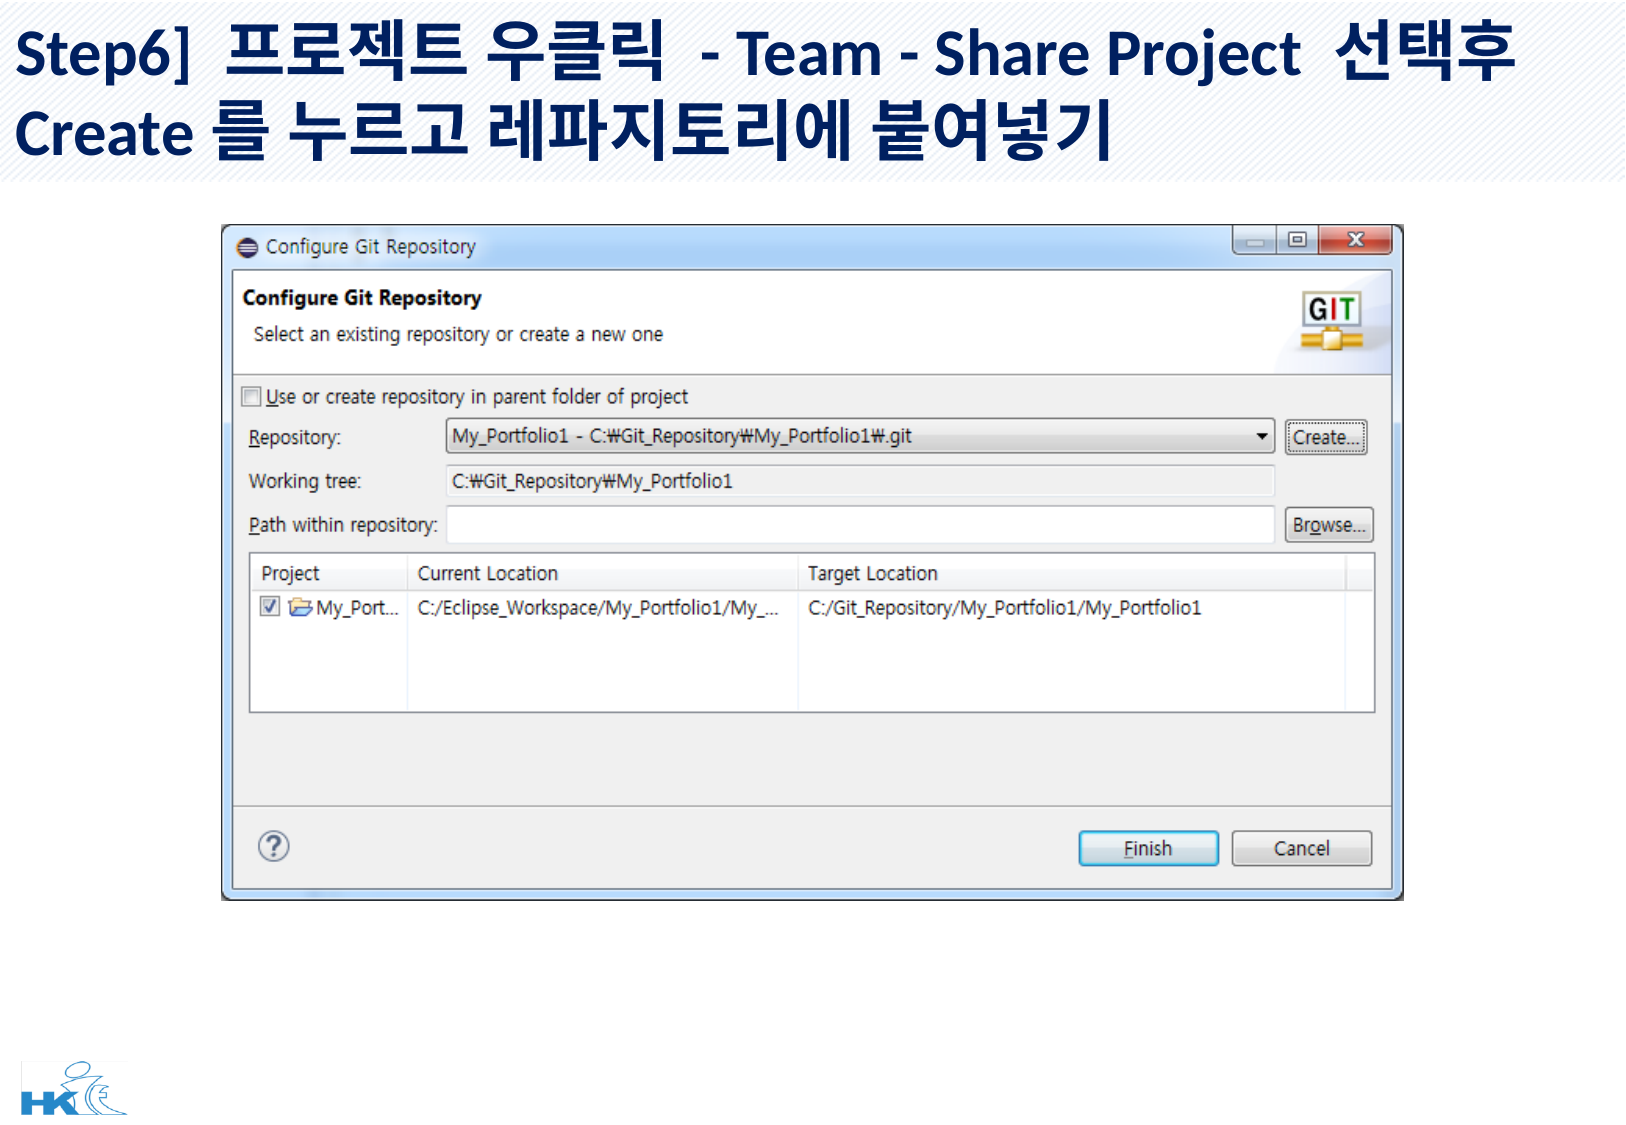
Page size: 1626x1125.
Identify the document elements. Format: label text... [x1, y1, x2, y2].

picture [21, 1061, 128, 1115]
picture [220, 223, 1405, 901]
title Step6] 프로젝트 우클릭 - Team - Share Project 선택후 Create를 누르고 레파지토리에 붙여넣기 [0, 0, 1625, 182]
